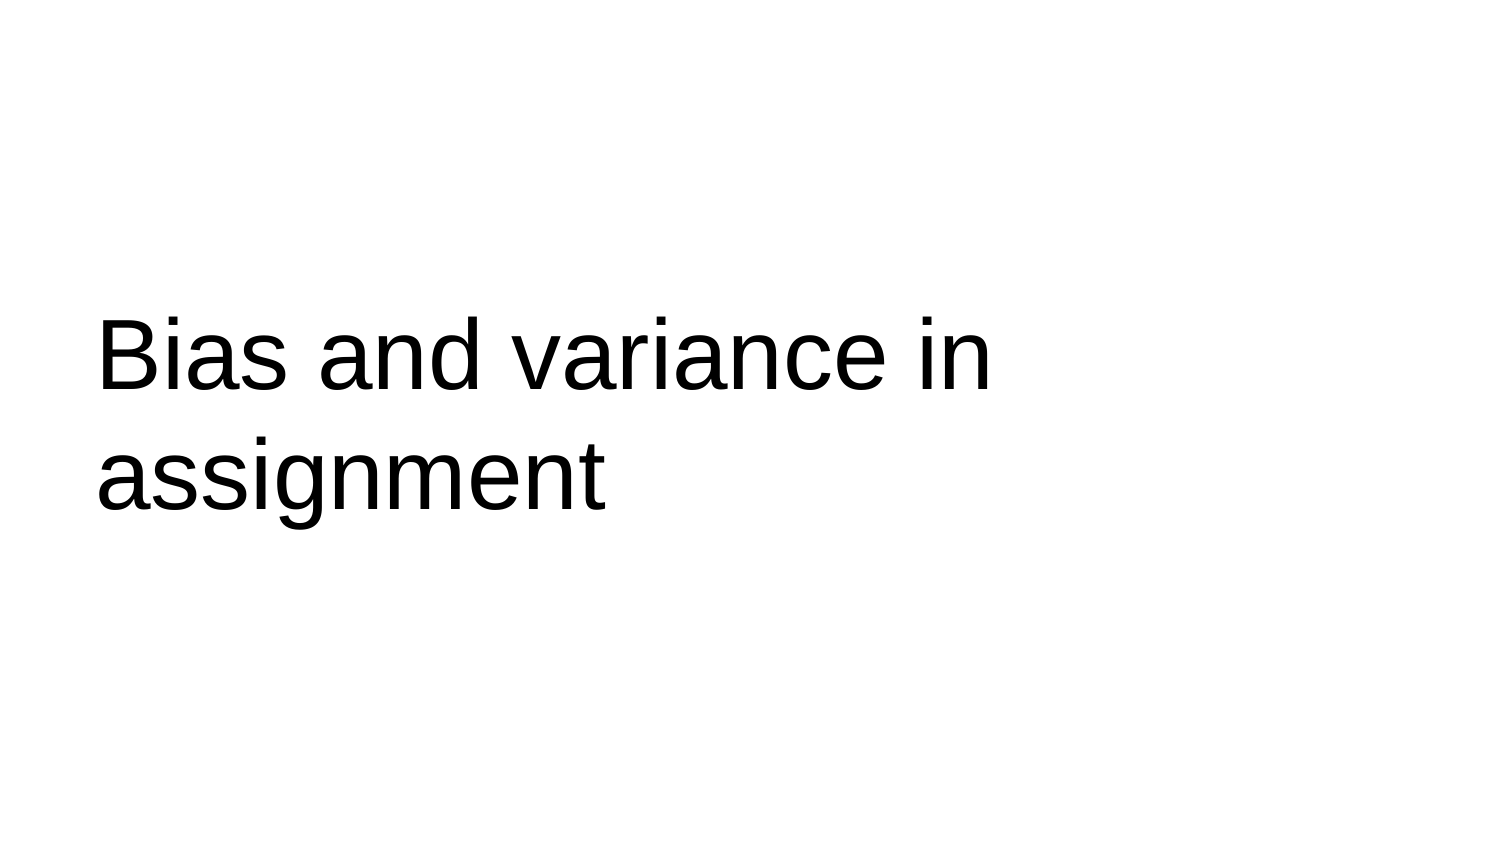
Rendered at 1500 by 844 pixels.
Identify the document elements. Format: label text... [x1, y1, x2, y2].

title Bias and variance in assignment [80, 73, 1125, 745]
